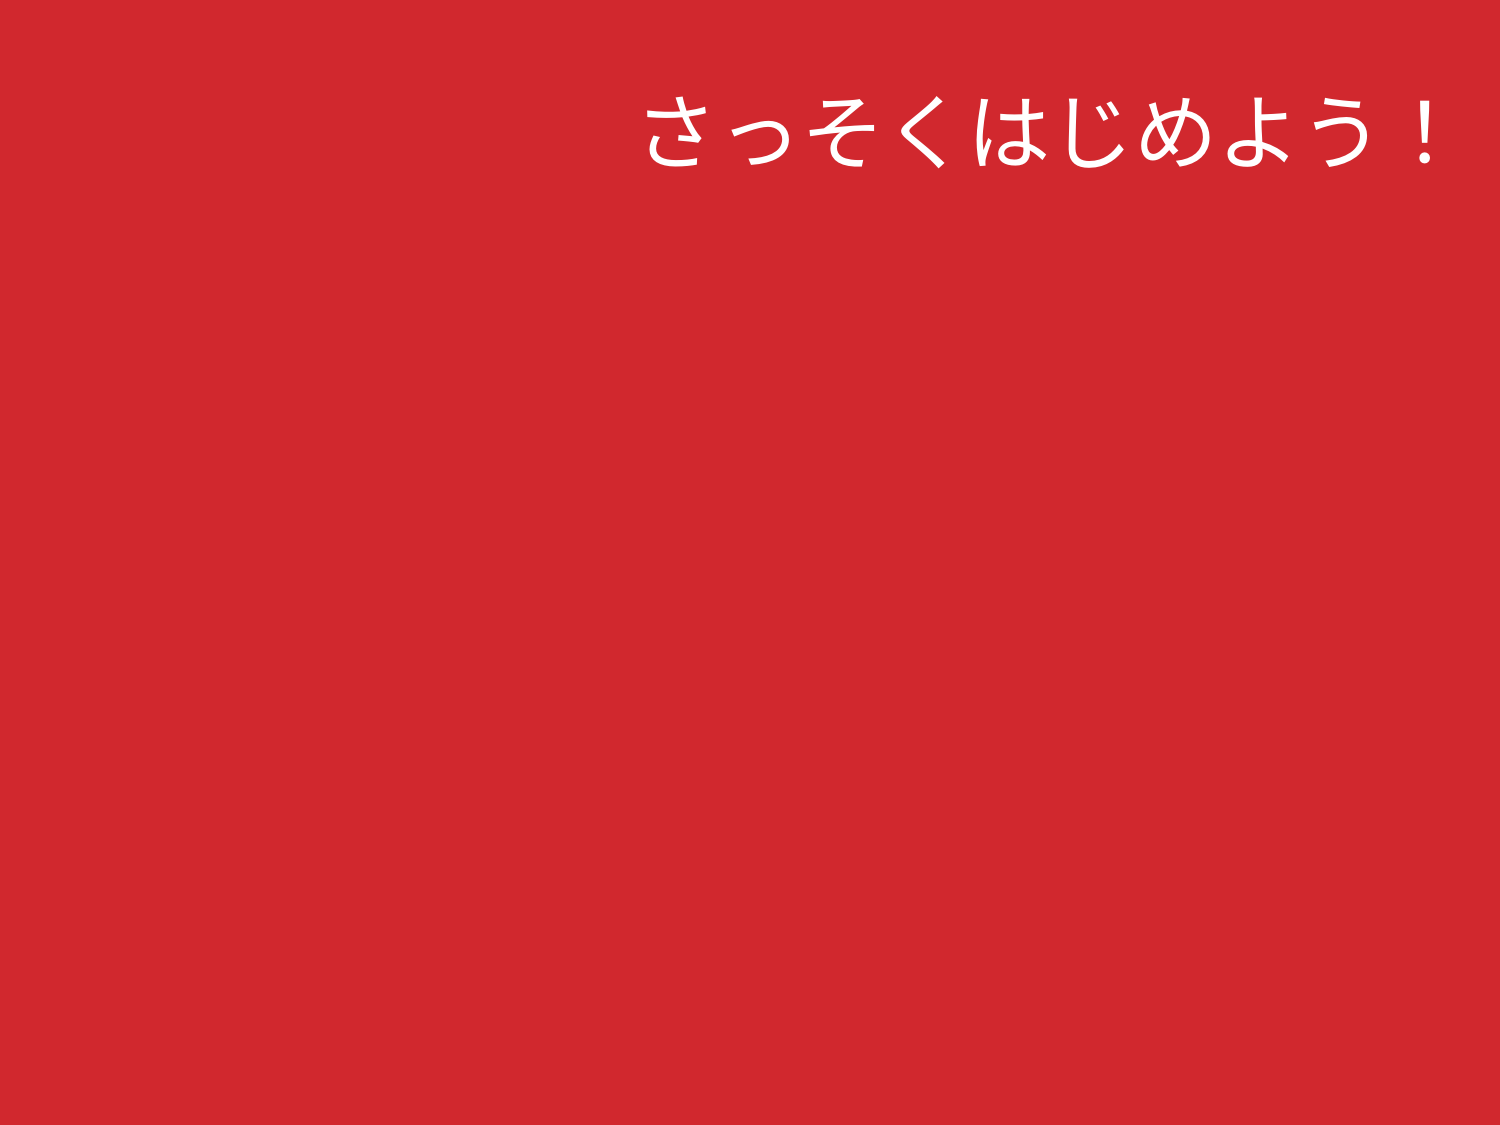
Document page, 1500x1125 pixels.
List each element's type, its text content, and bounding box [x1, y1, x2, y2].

title さっそくはじめよう！ [207, 73, 1483, 315]
